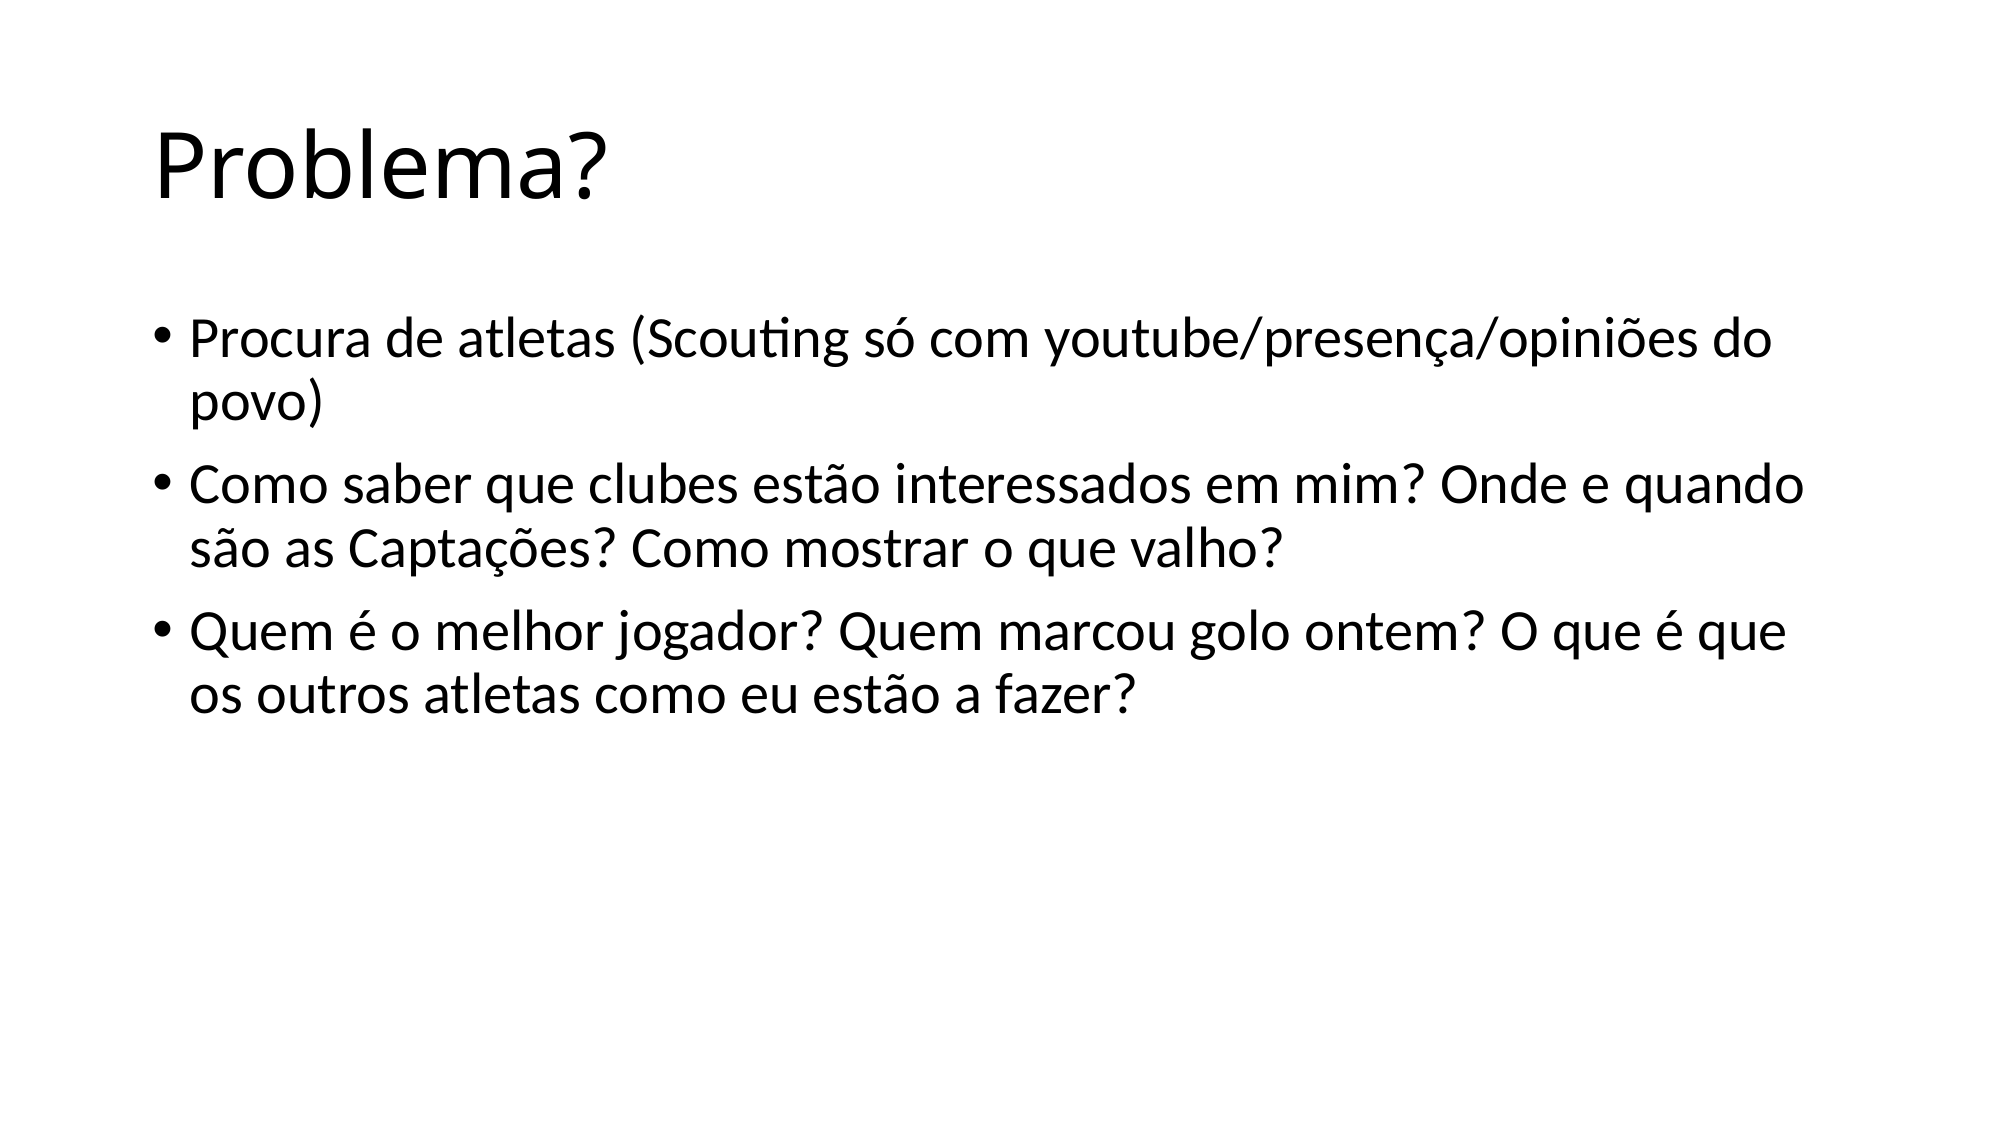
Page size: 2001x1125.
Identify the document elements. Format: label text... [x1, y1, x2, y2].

title Problema? [137, 59, 1863, 278]
list Procura de atletas (Scouting só com youtube/presença/opiniões do povo) Como saber que clubes estão interessados em mim? Onde e quando são as Captações? Como mostrar o que valho? Quem é o melhor jogador? Quem marcou golo ontem? O que é que os outros atletas como eu estão a fazer? [137, 299, 1863, 1014]
